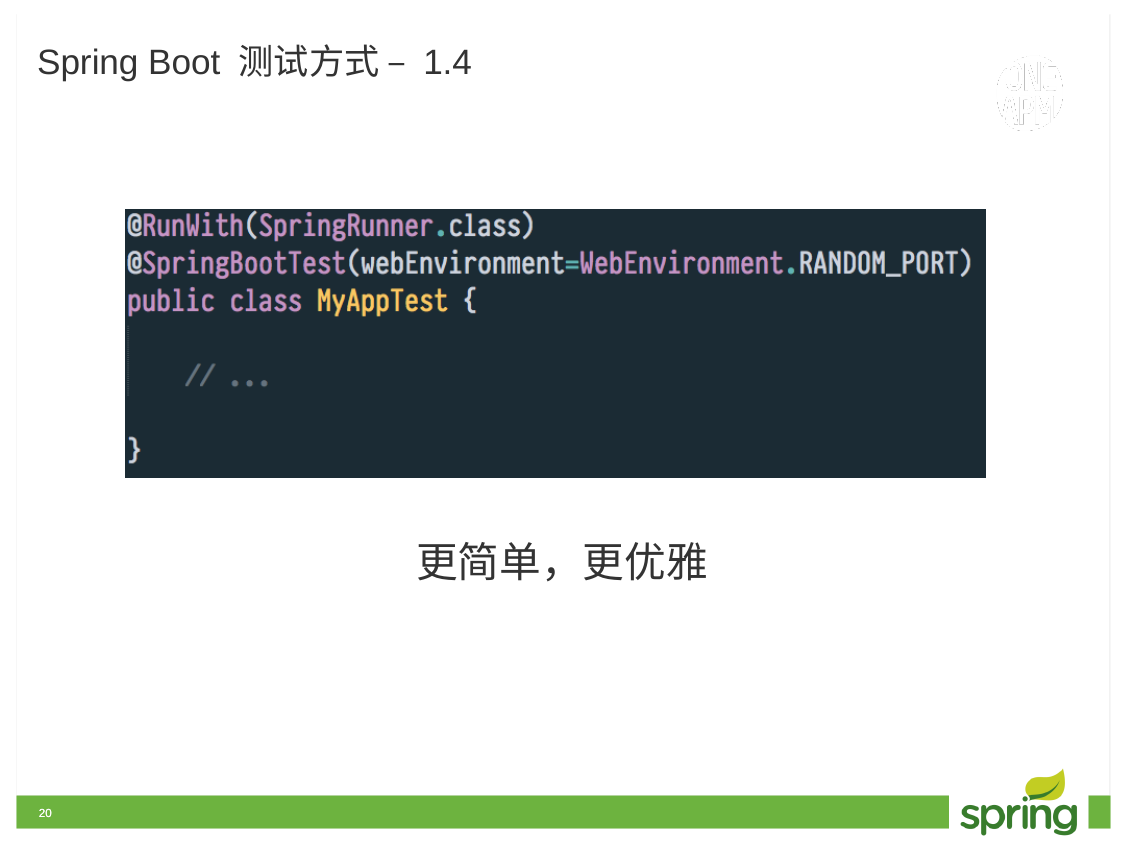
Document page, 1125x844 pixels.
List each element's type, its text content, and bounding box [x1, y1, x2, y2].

text_box 更简单，更优雅 [401, 528, 724, 593]
picture [0, 0, 1125, 844]
title Spring Boot 测试方式 – 1.4 [36, 39, 1088, 109]
